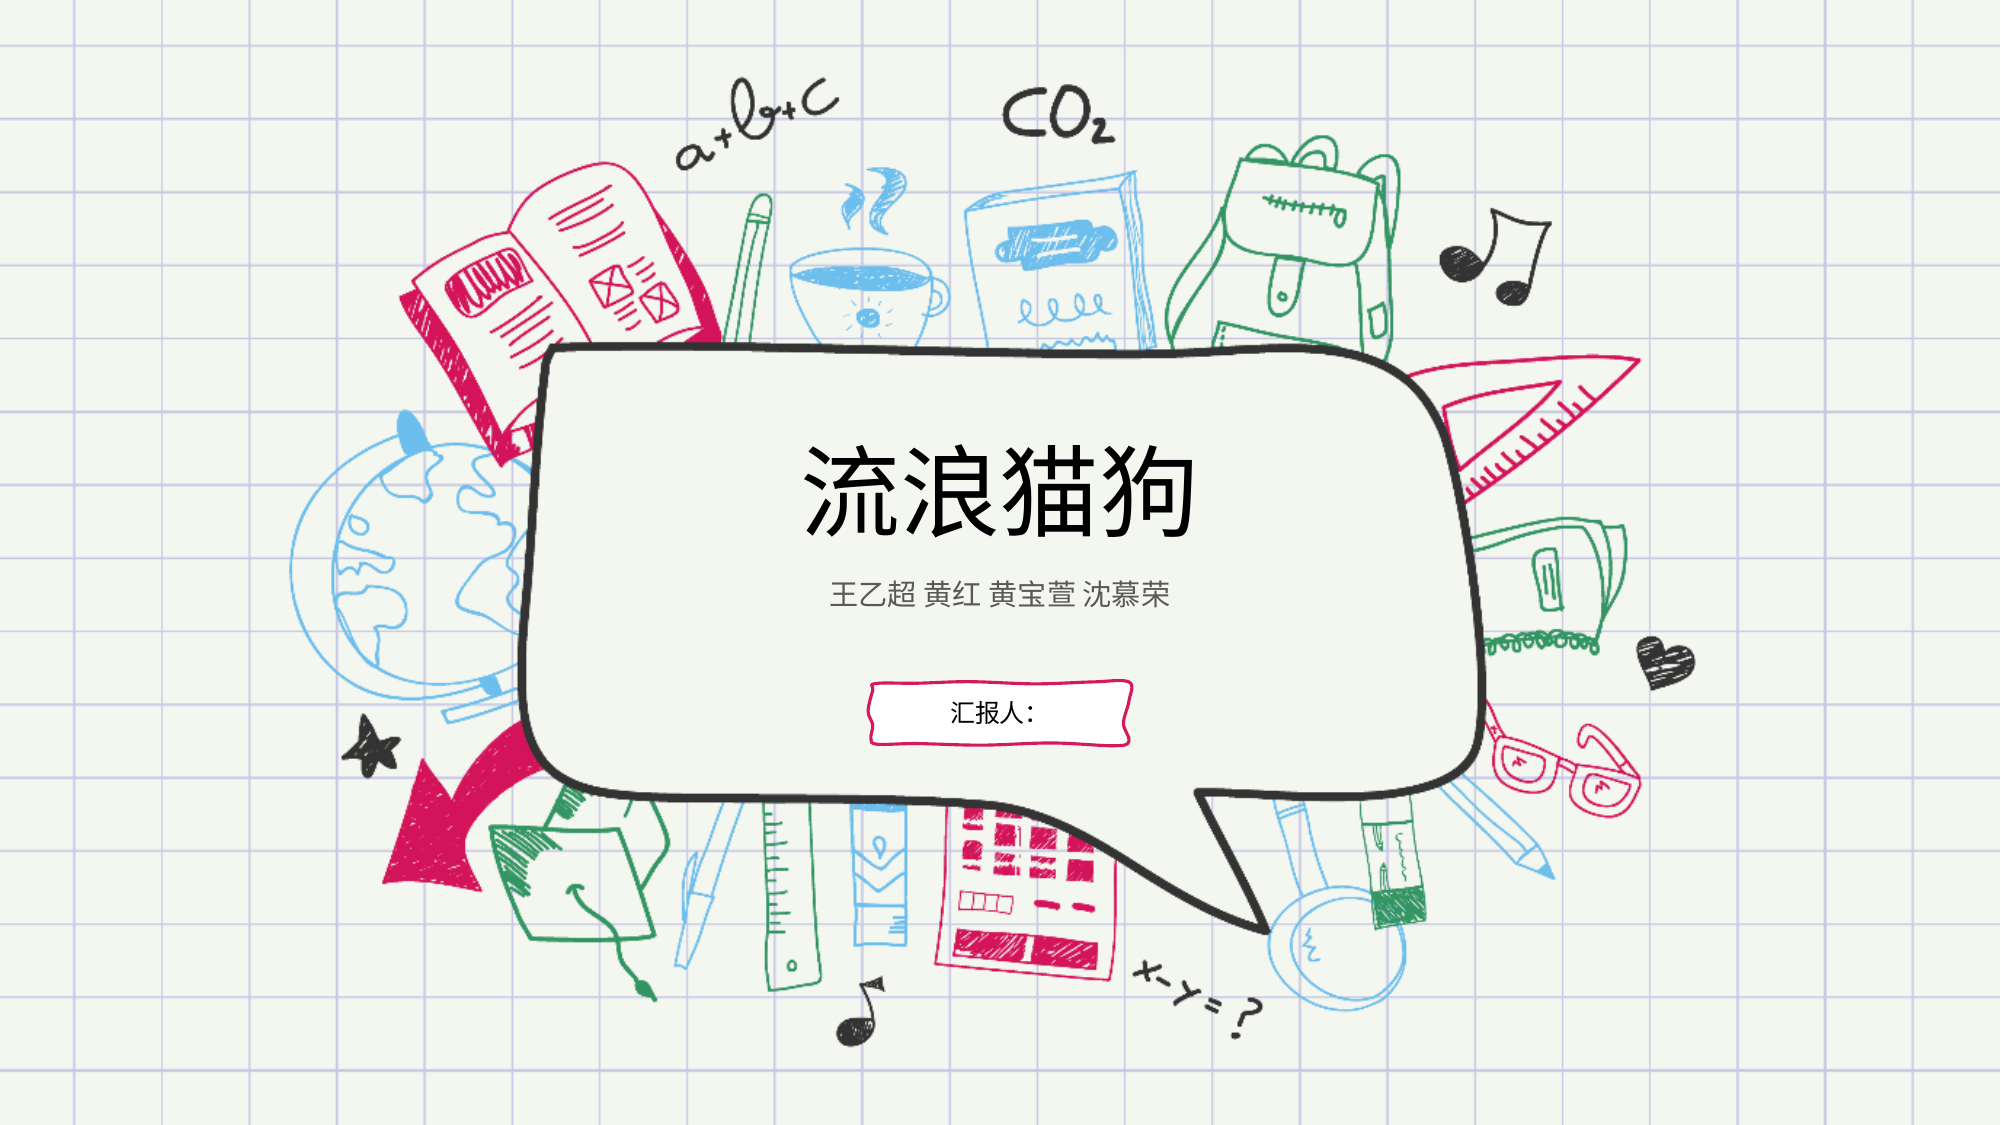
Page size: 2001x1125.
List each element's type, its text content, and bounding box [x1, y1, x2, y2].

text_box 流浪猫狗 [785, 421, 1215, 557]
text_box 汇报人： [935, 690, 1065, 736]
text_box [867, 679, 1133, 747]
picture [0, 0, 2000, 1125]
text_box 王乙超 黄红 黄宝萱 沈慕荣 [580, 564, 1419, 619]
